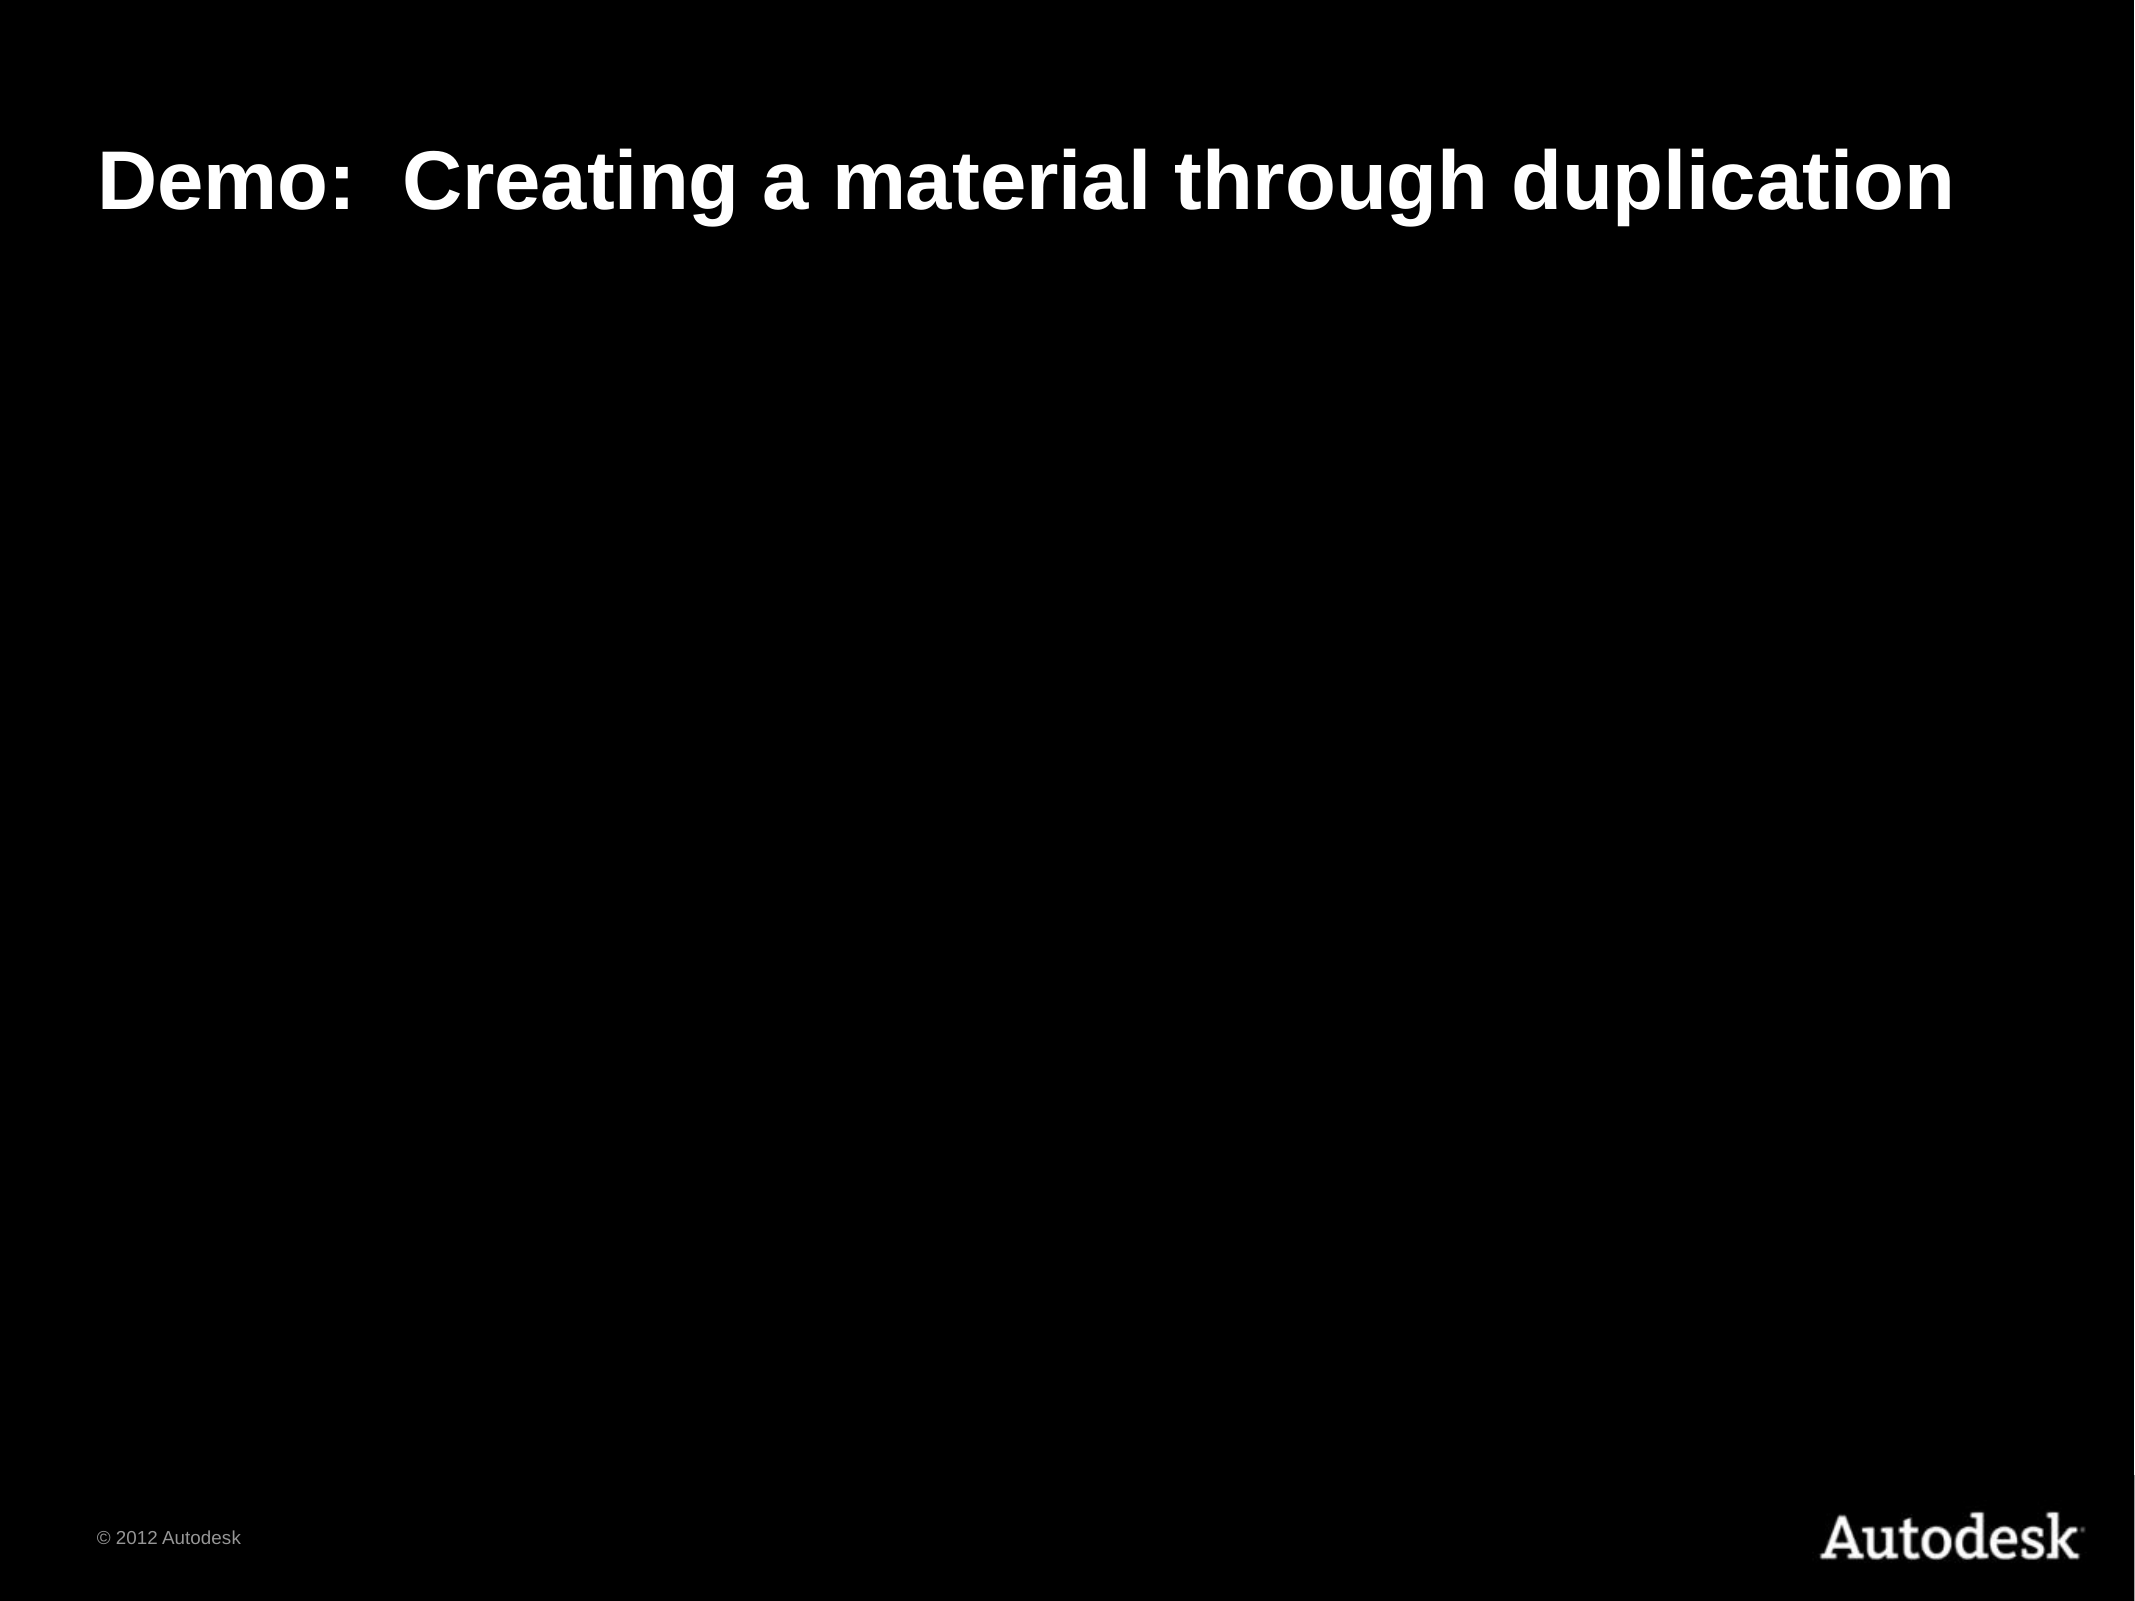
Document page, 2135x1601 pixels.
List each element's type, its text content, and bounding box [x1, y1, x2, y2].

title Demo: Creating a material through duplication [96, 59, 2028, 293]
picture [0, 1475, 2135, 1601]
